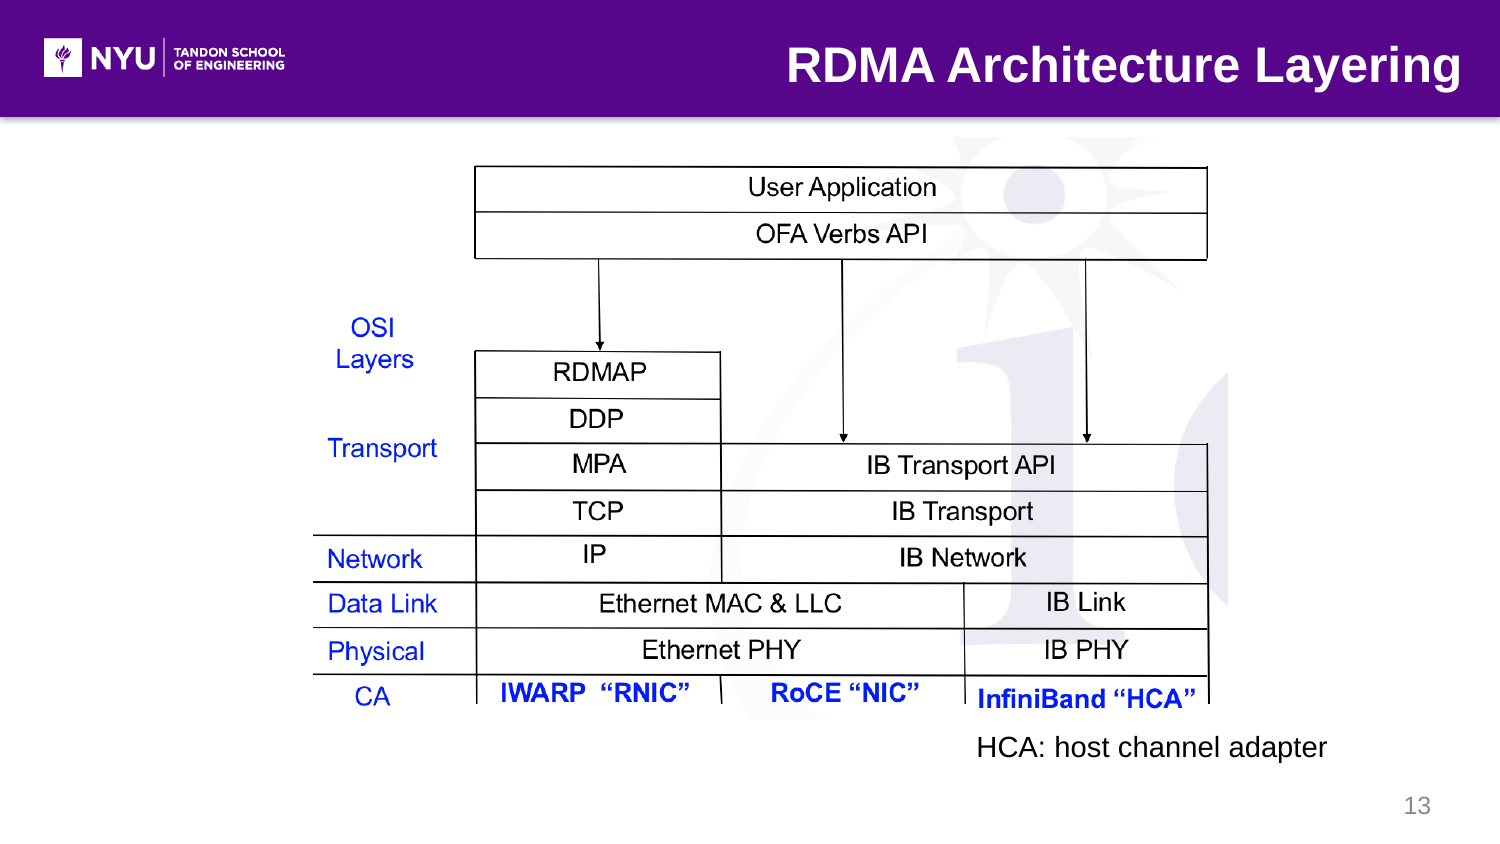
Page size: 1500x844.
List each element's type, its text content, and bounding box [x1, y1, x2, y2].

list RDMA Architecture Layering [337, 25, 1463, 101]
picture [295, 137, 1228, 720]
slide_number 13 [1096, 782, 1447, 828]
picture [44, 38, 285, 77]
text_box HCA: host channel adapter [961, 720, 1344, 771]
